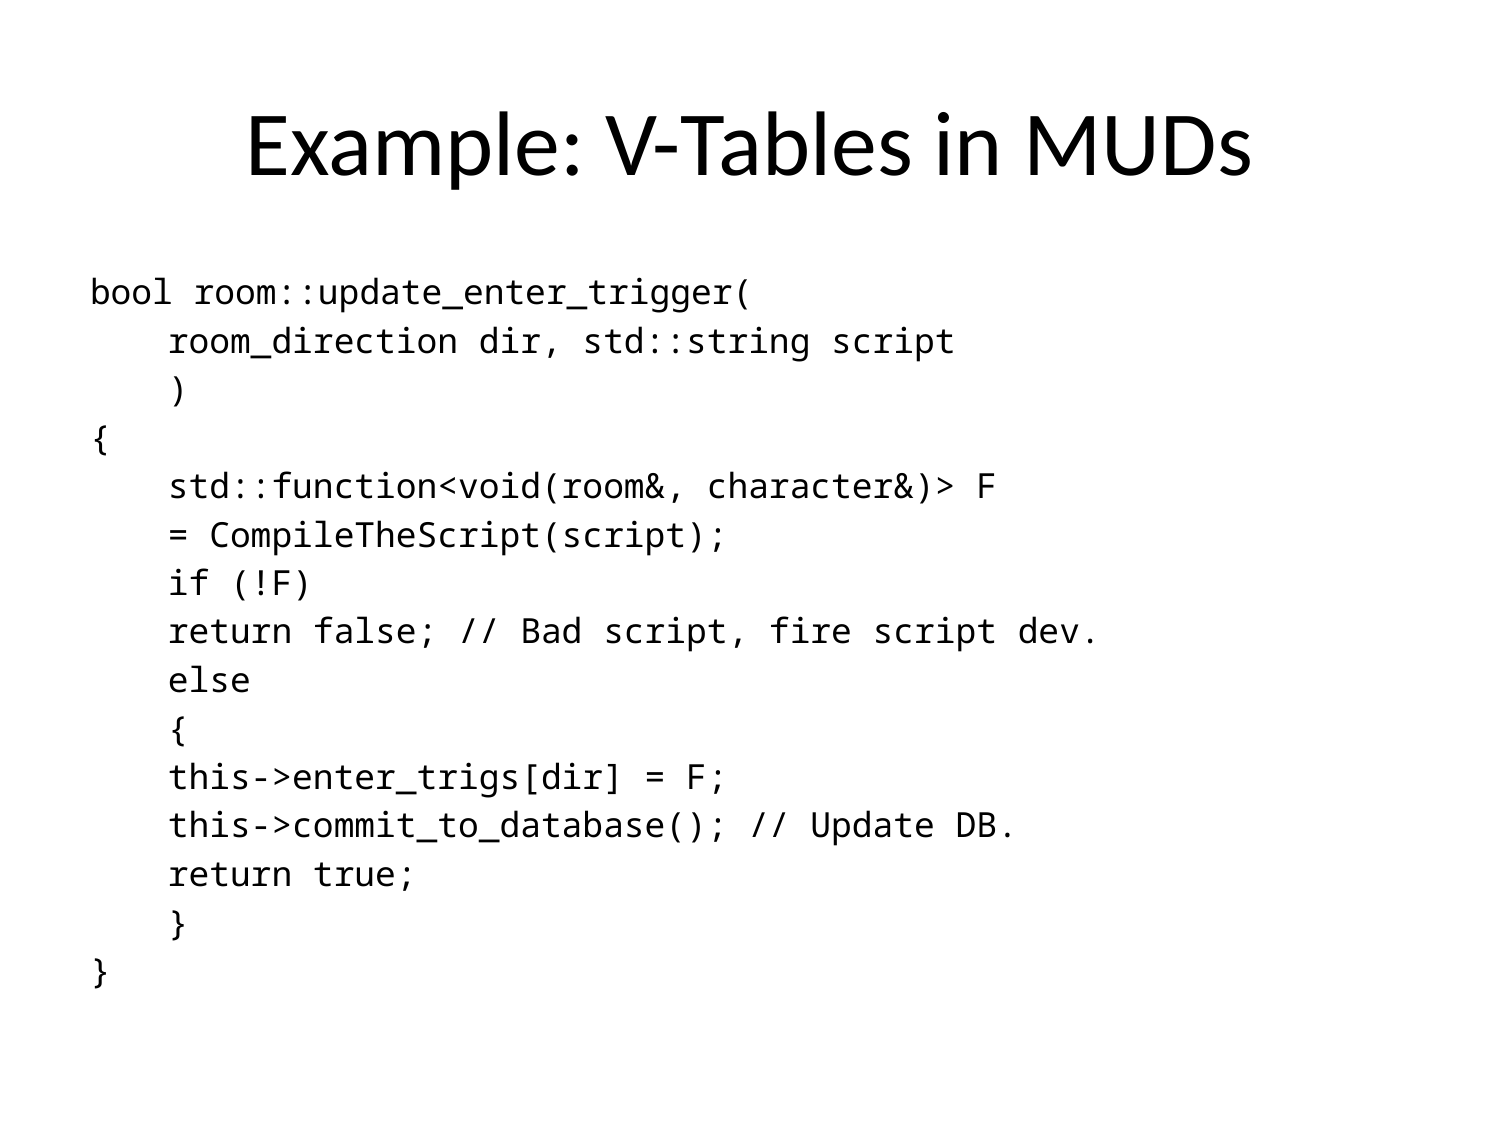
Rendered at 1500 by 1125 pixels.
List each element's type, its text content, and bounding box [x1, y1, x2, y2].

title Example: V-Tables in MUDs [75, 45, 1425, 233]
list bool room::update_enter_trigger( room_direction dir, std::string script ) { std::function<void(room&, character&)> F = CompileTheScript(script); if (!F) return false; // Bad script, fire script dev. else { this->enter_trigs[dir] = F; this->commit_to_database(); // Update DB. return true; } } [75, 262, 1425, 1005]
